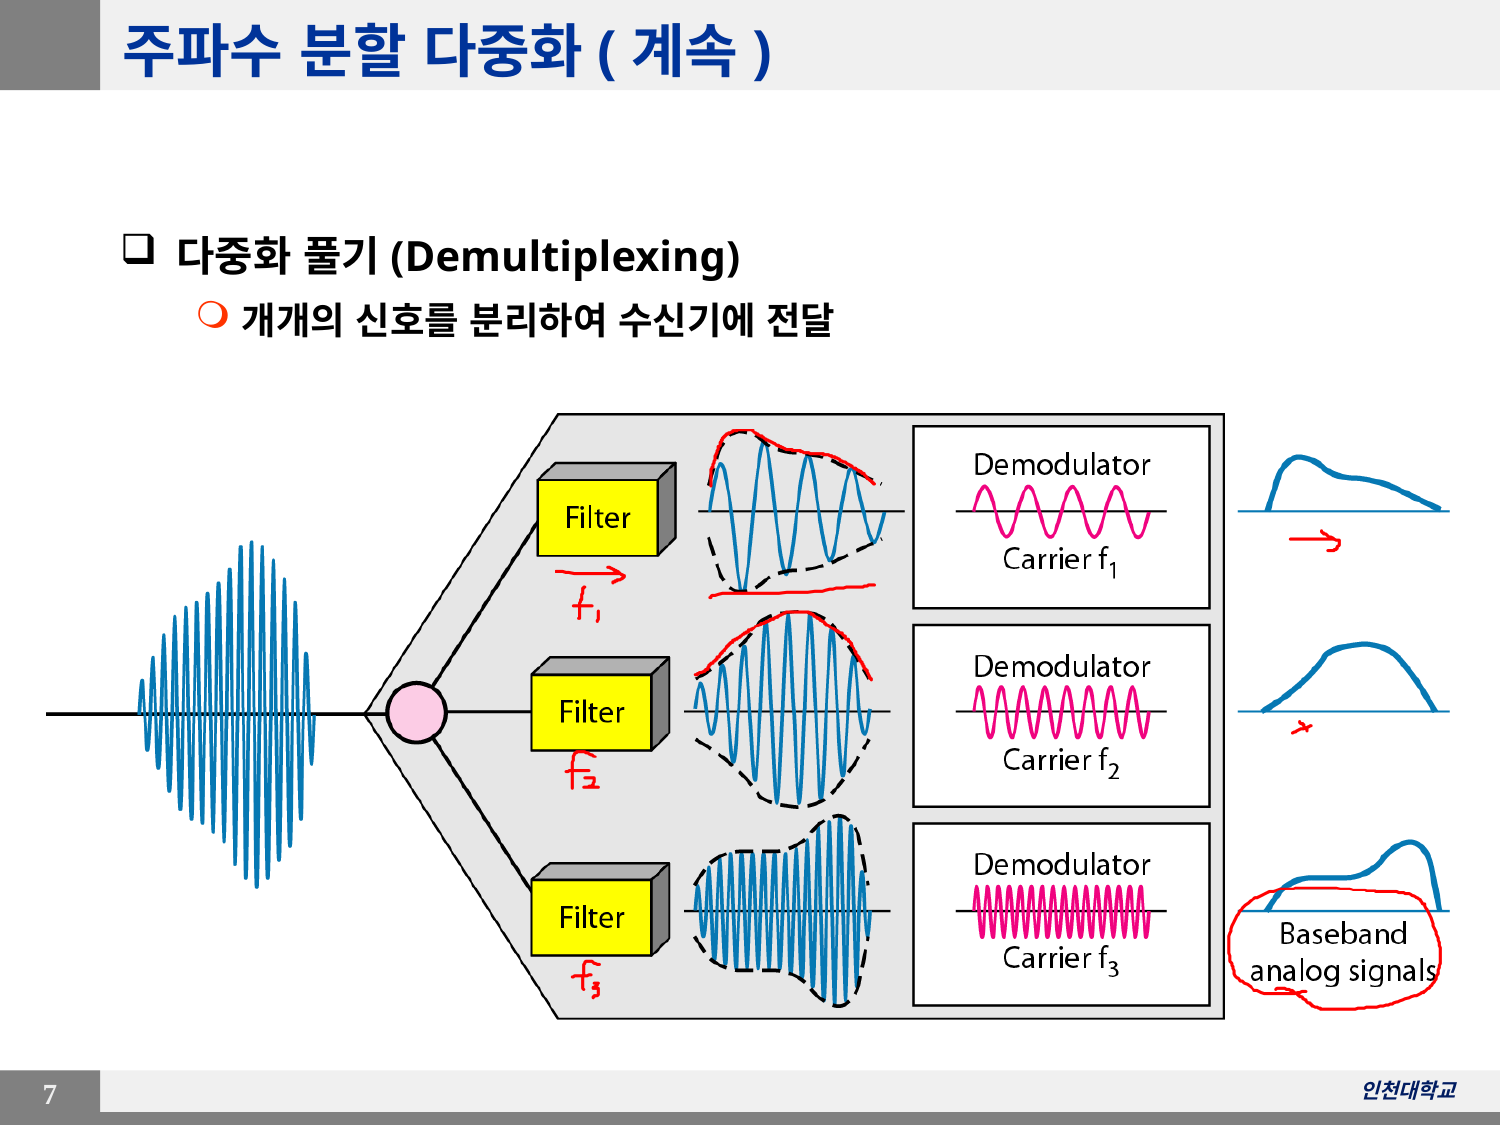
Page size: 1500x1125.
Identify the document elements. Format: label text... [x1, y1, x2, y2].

title 주파수 분할 다중화(계속) [107, 0, 1255, 98]
list 다중화 풀기(Demultiplexing) 개개의 신호를 분리하여 수신기에 전달 [104, 222, 1412, 387]
picture [46, 413, 1452, 1021]
